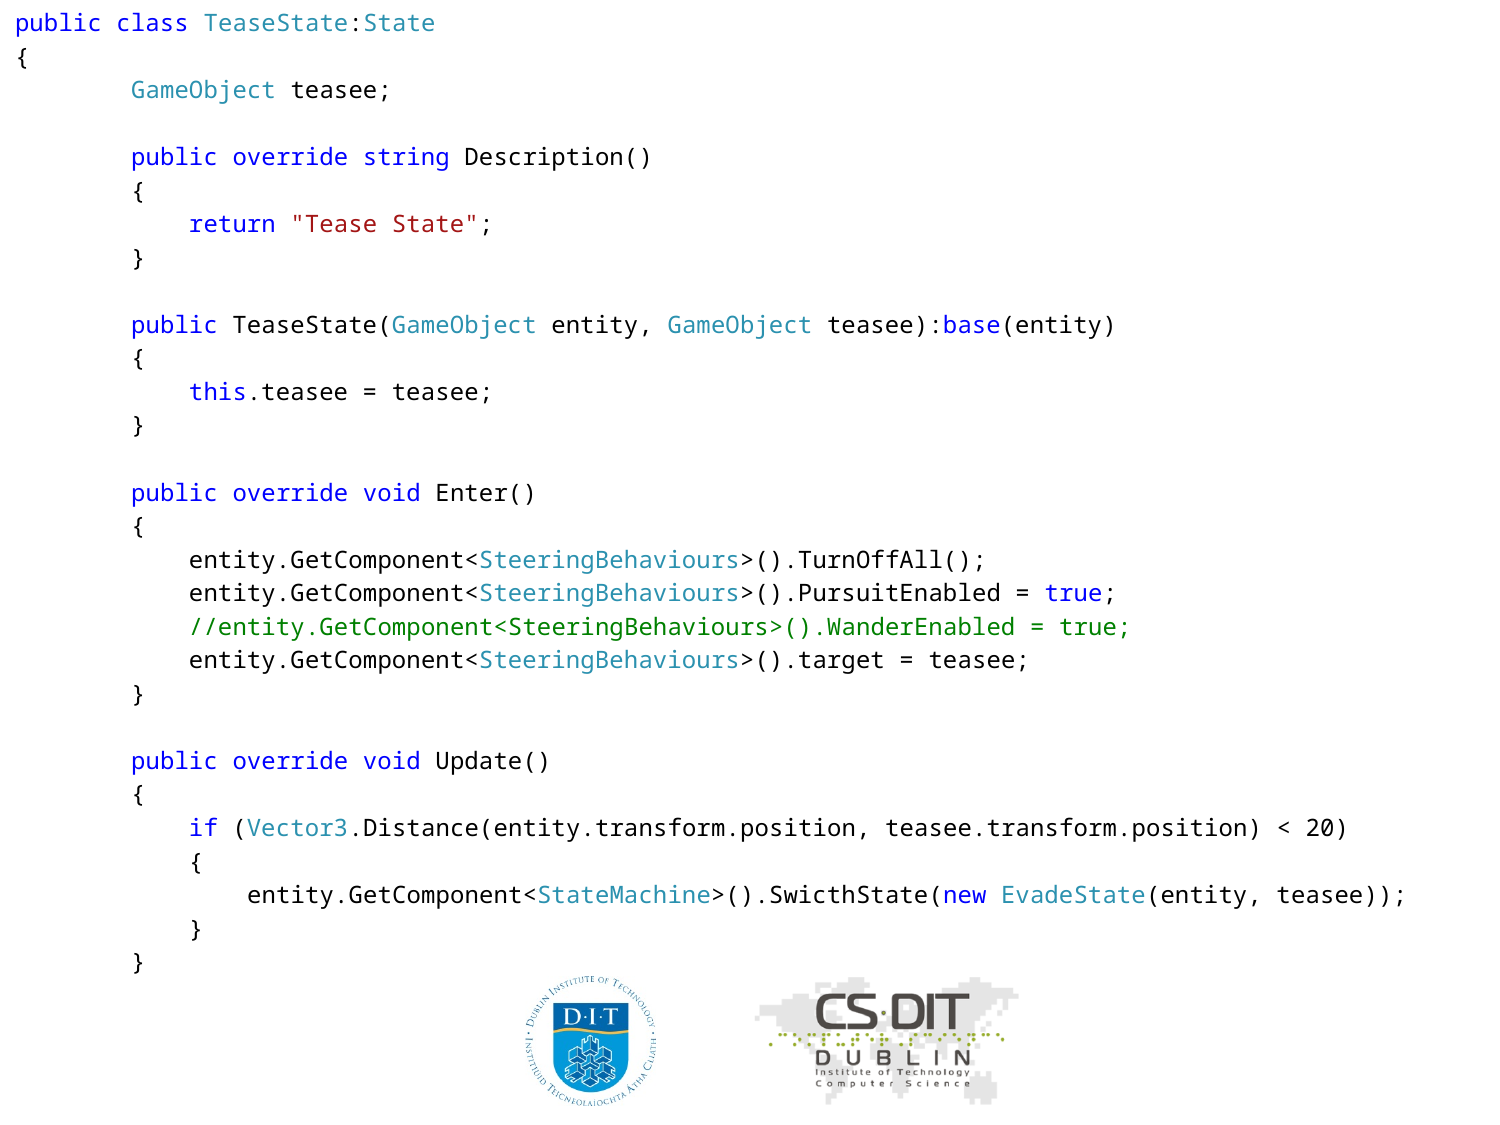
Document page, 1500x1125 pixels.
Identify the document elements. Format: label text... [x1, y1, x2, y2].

list public class TeaseState:State { GameObject teasee; public override string Description() { return "Tease State"; } public TeaseState(GameObject entity, GameObject teasee):base(entity) { this.teasee = teasee; } public override void Enter() { entity.GetComponent<SteeringBehaviours>().TurnOffAll(); entity.GetComponent<SteeringBehaviours>().PursuitEnabled = true; //entity.GetComponent<SteeringBehaviours>().WanderEnabled = true; entity.GetComponent<SteeringBehaviours>().target = teasee; } public override void Update() { if (Vector3.Distance(entity.transform.position, teasee.transform.position) < 20) { entity.GetComponent<StateMachine>().SwicthState(new EvadeState(entity, teasee)); } } [0, 0, 1500, 1005]
picture [525, 1005, 656, 1106]
picture [738, 1005, 1034, 1125]
